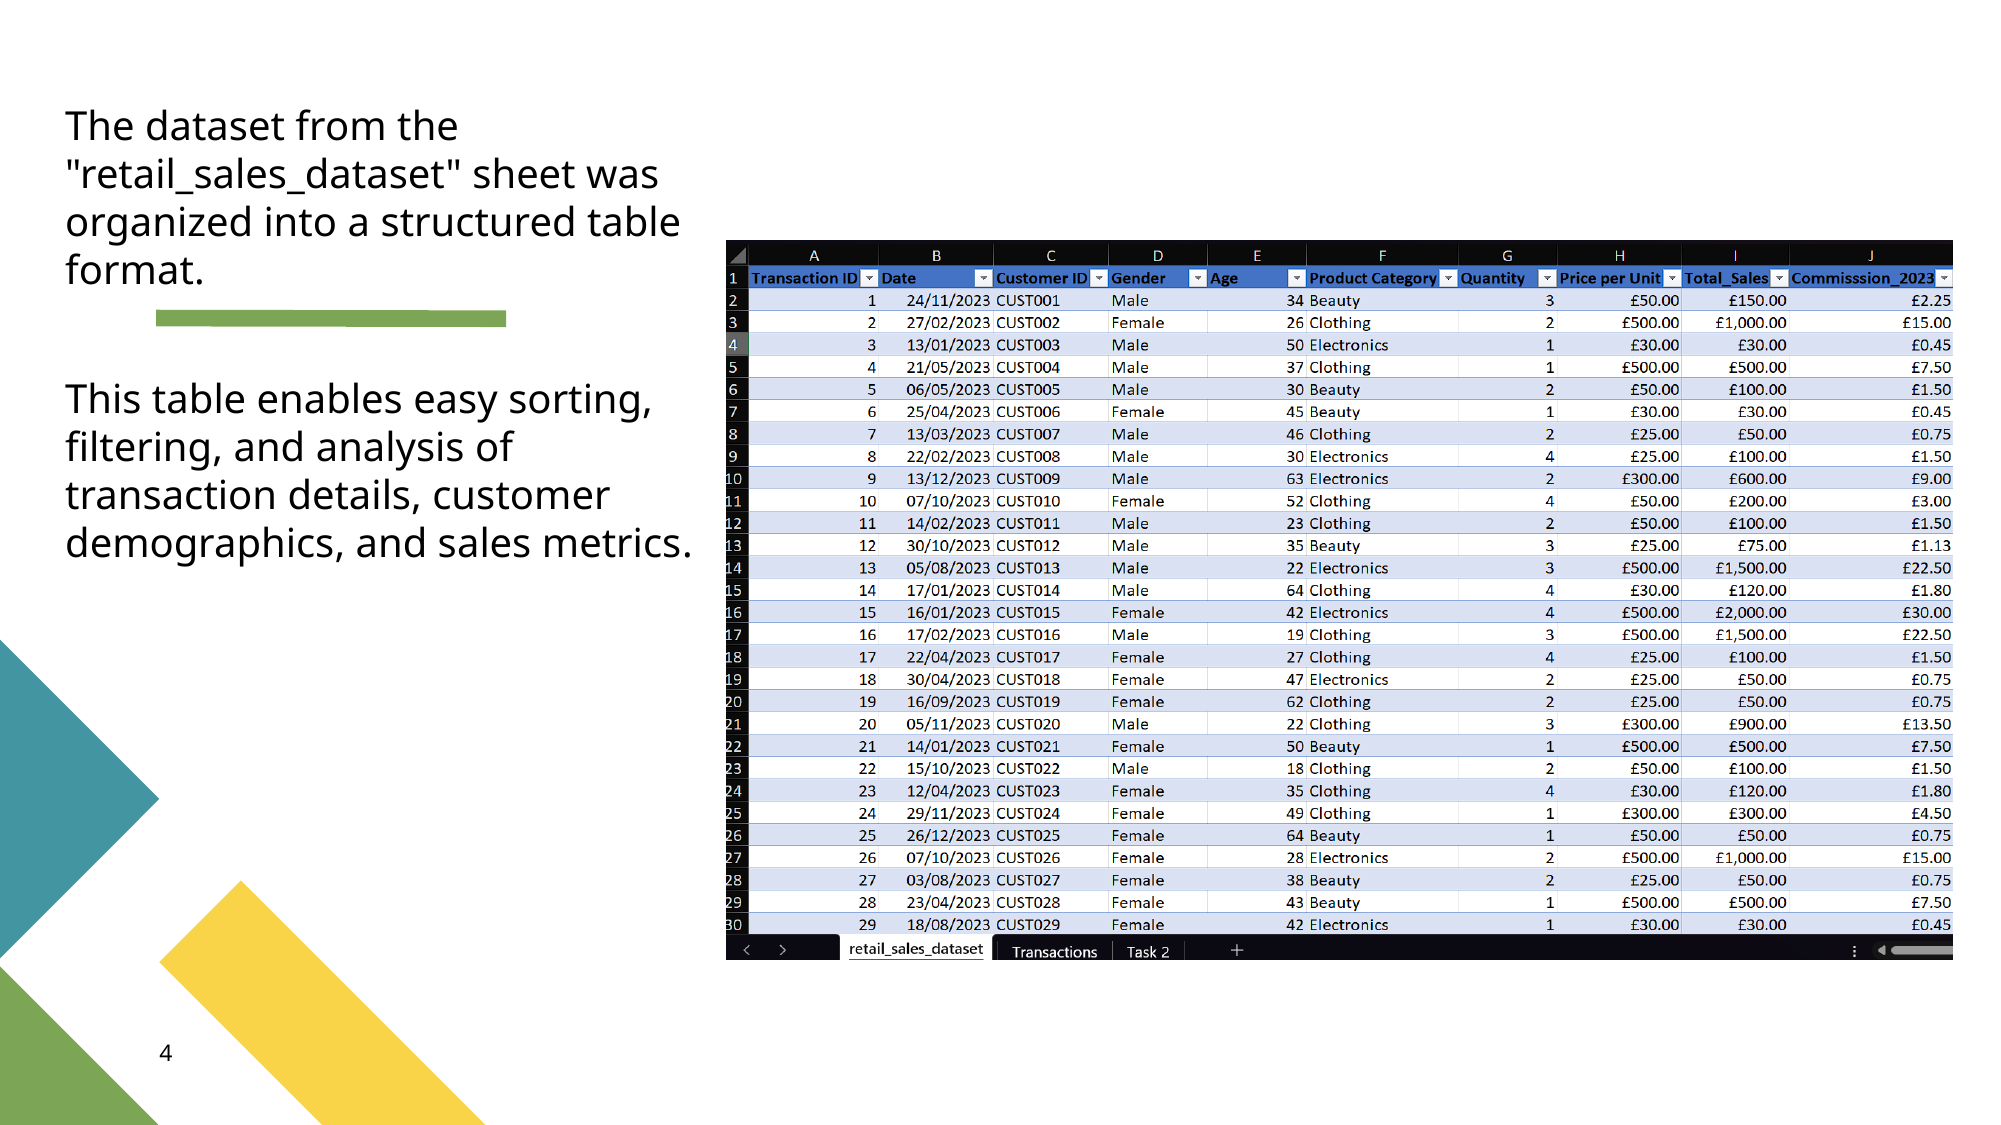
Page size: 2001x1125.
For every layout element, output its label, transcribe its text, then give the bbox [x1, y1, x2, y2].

slide_number 4 [159, 1038, 246, 1080]
list The dataset from the "retail_sales_dataset" sheet was organized into a structured table format. This table enables easy sorting, filtering, and analysis of transaction details, customer demographics, and sales metrics. [65, 100, 698, 600]
picture [726, 240, 1953, 960]
